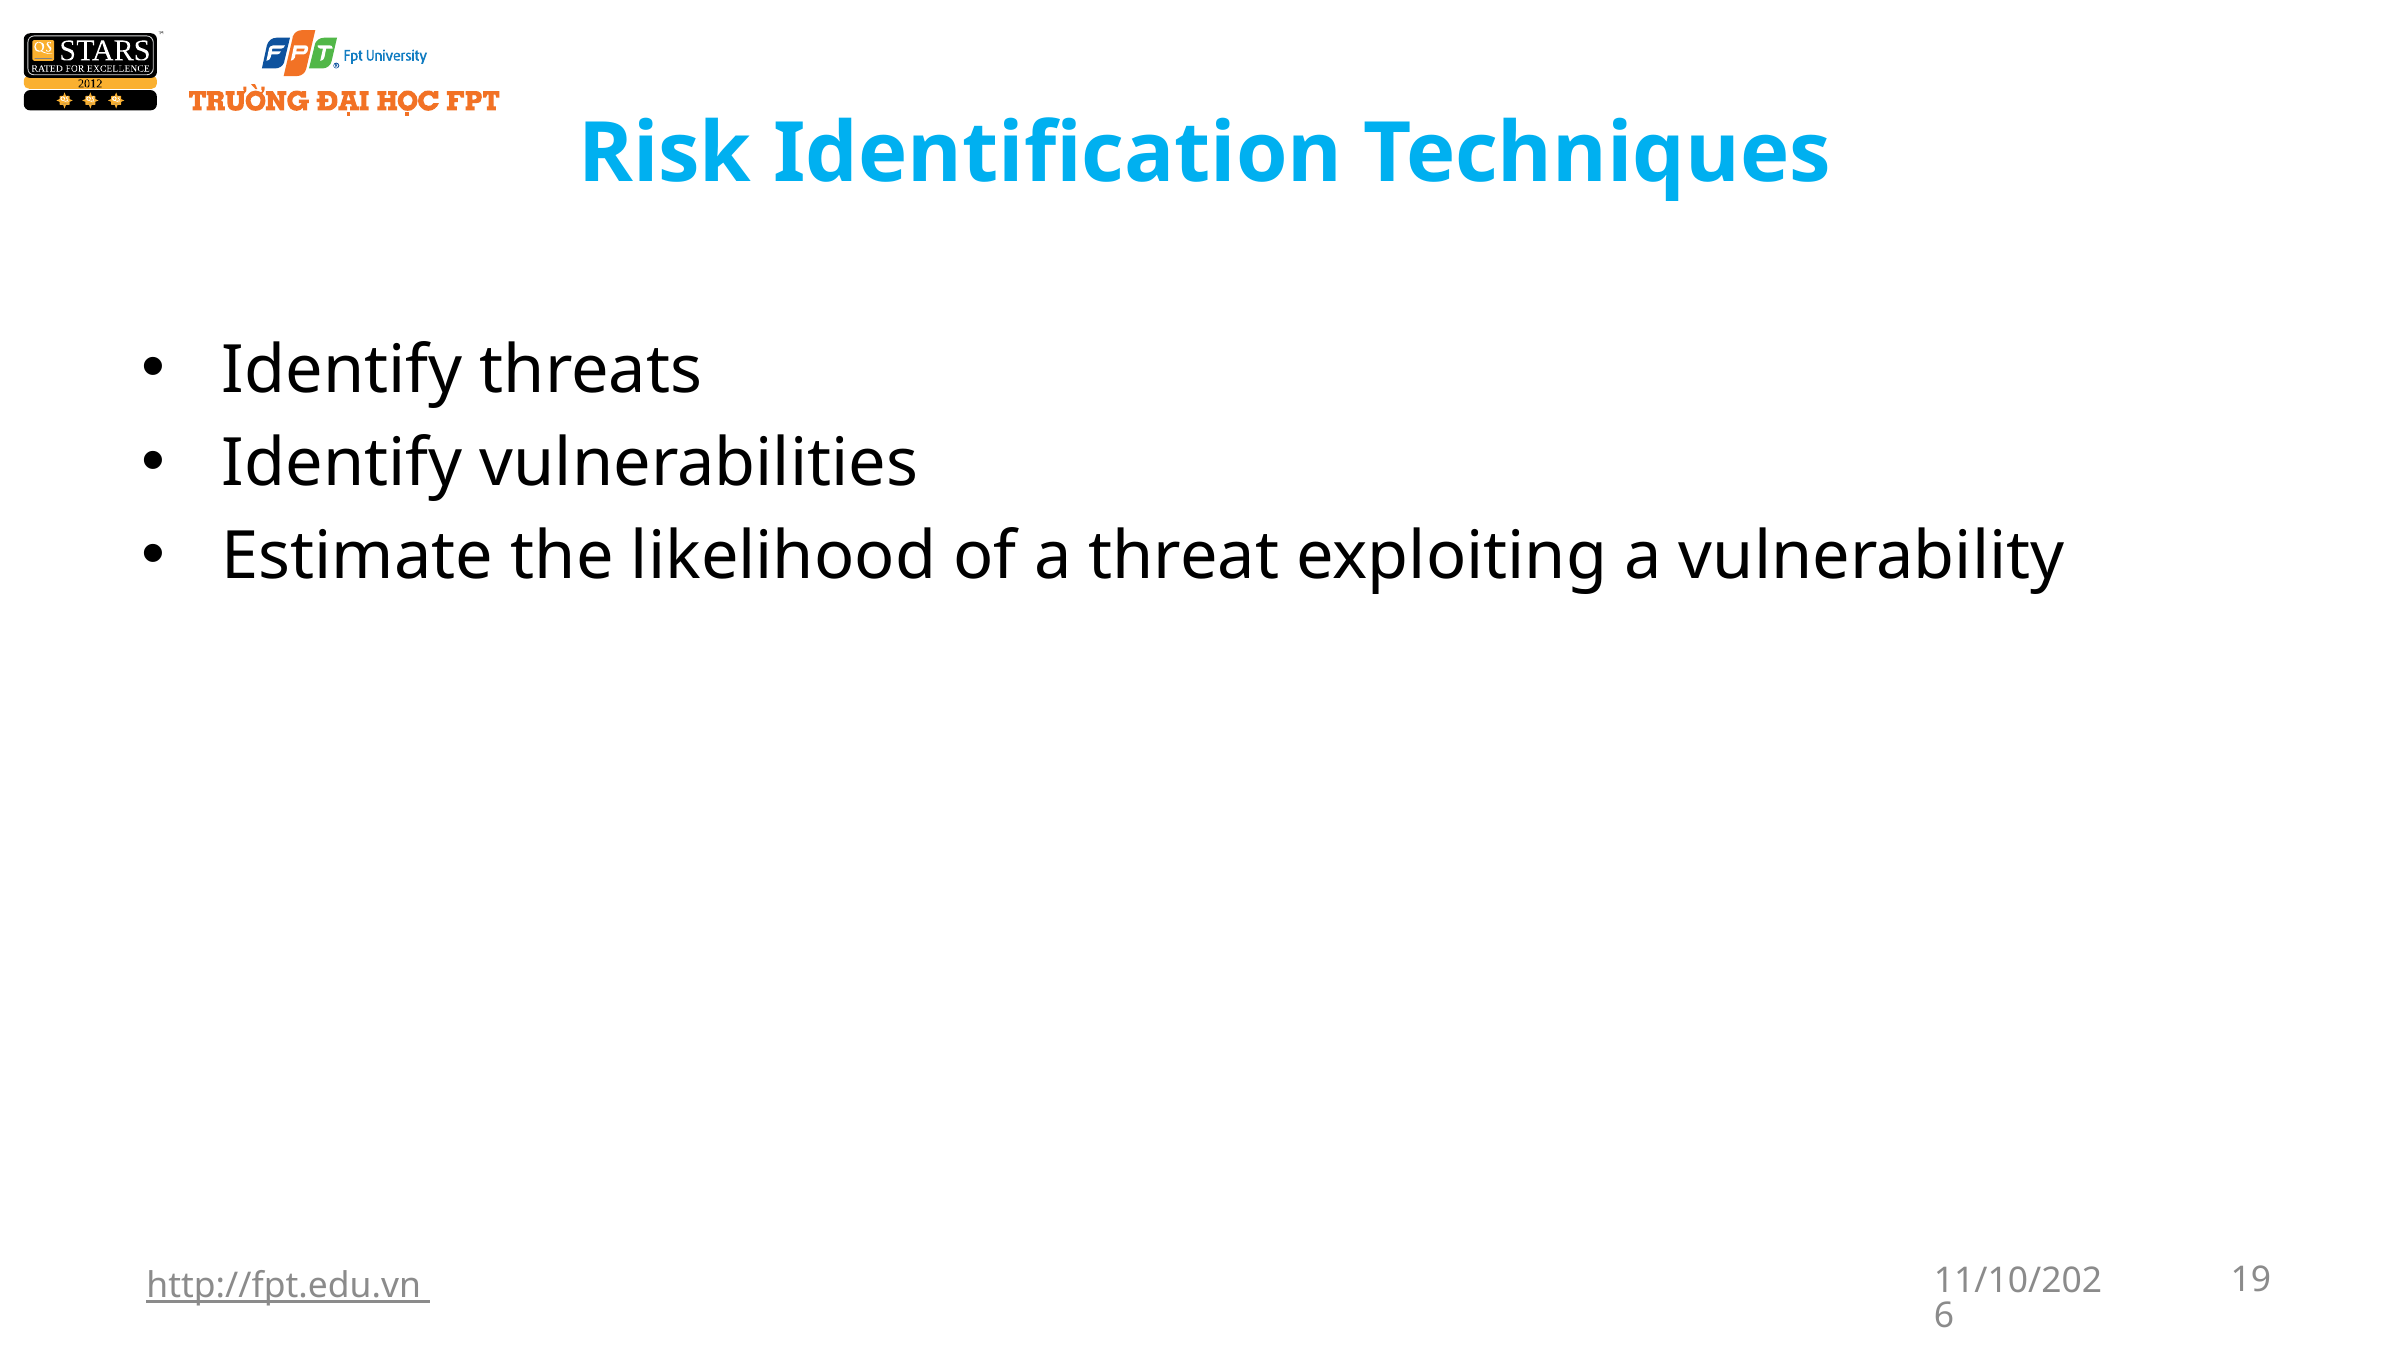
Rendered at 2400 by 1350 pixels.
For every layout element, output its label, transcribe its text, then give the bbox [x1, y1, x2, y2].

list Identify threats Identify vulnerabilities Estimate the likelihood of a threat exploiting a vulnerability [120, 315, 2280, 1206]
slide_number 19 [2175, 1250, 2293, 1312]
title Risk Identification Techniques [125, 36, 2285, 262]
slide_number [1912, 1250, 2138, 1313]
footer http://fpt.edu.vn [125, 1250, 885, 1322]
